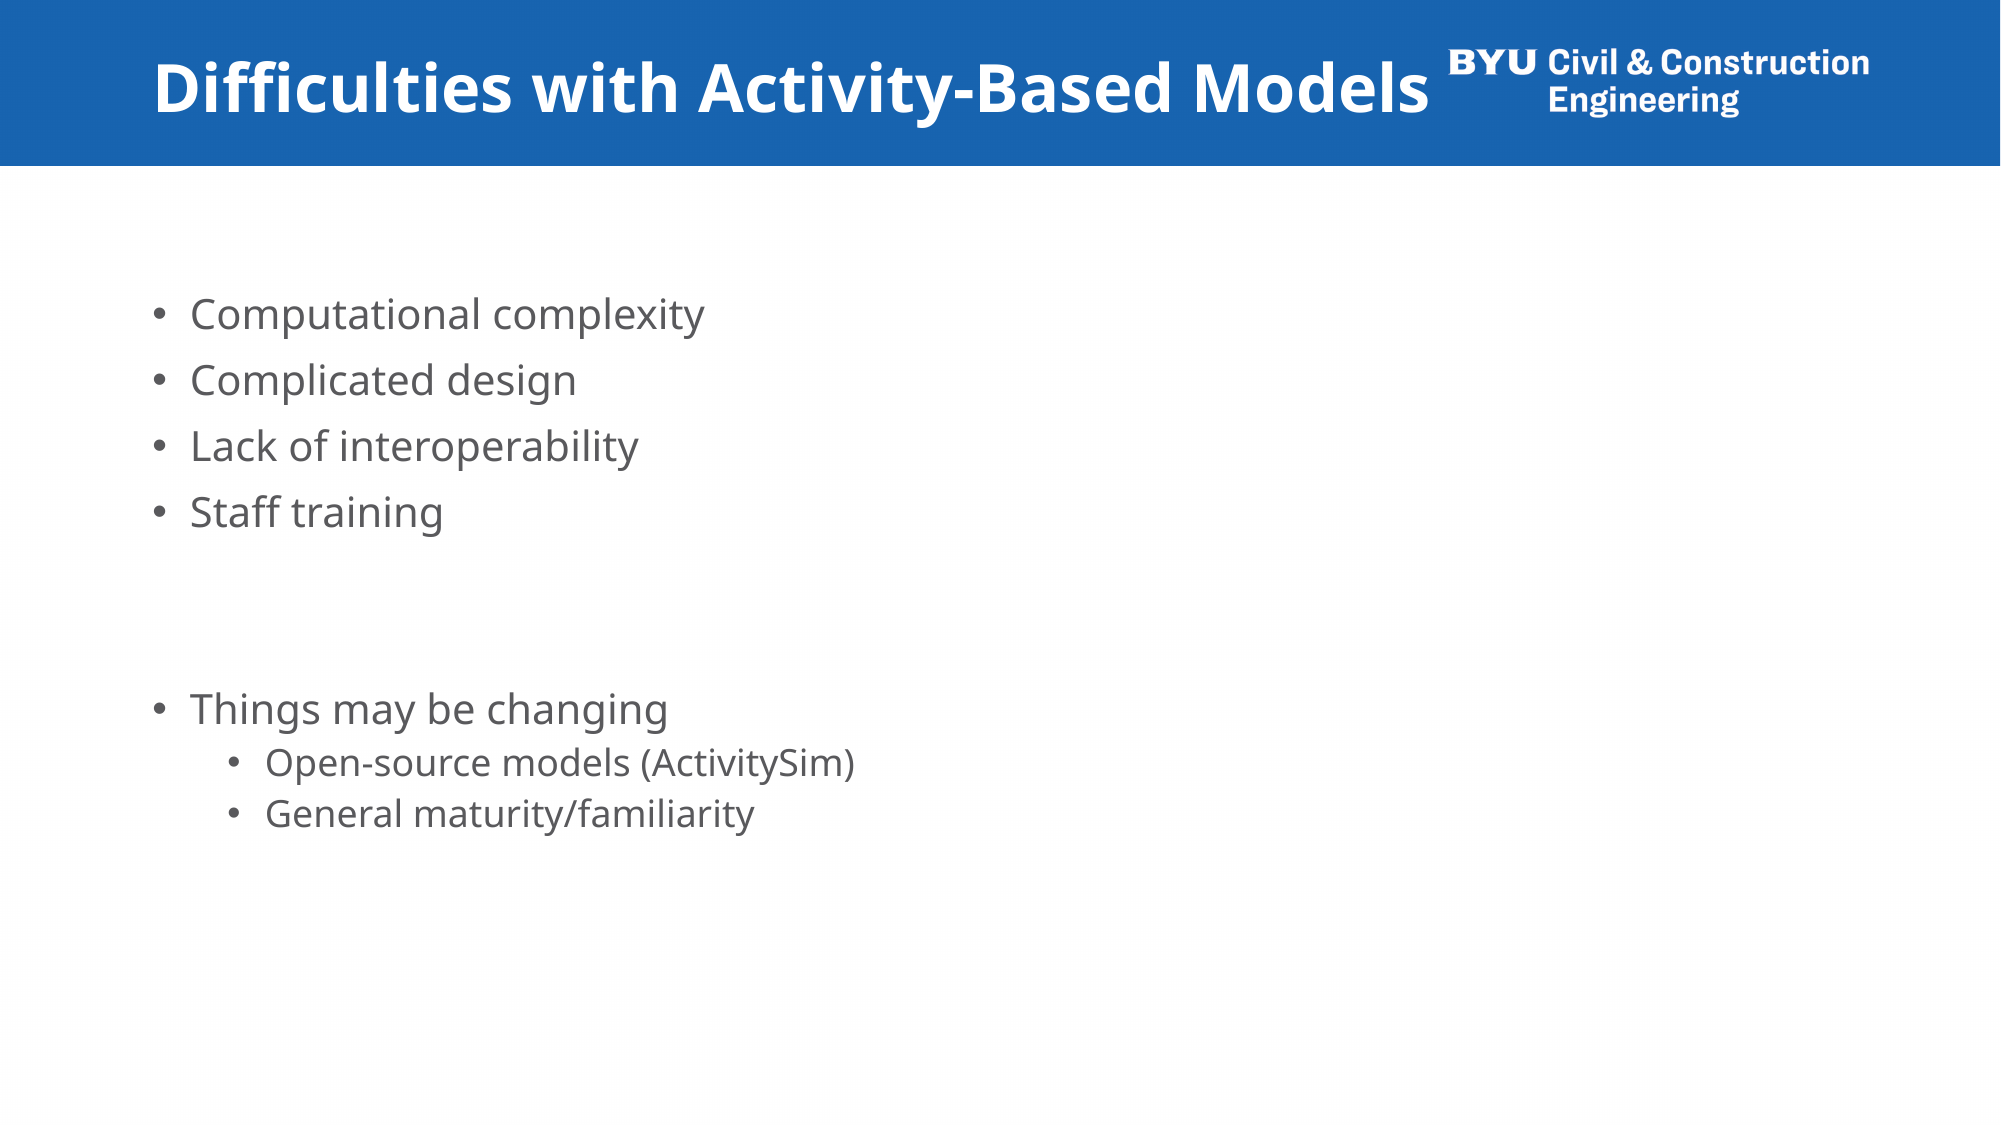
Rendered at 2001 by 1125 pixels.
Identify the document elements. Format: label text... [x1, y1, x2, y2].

picture [0, 0, 2001, 1125]
title Difficulties with Activity-Based Models [137, 45, 1469, 137]
list Computational complexity Complicated design Lack of interoperability Staff training Things may be changing Open-source models (ActivitySim) General maturity/familiarity [137, 215, 1863, 1014]
